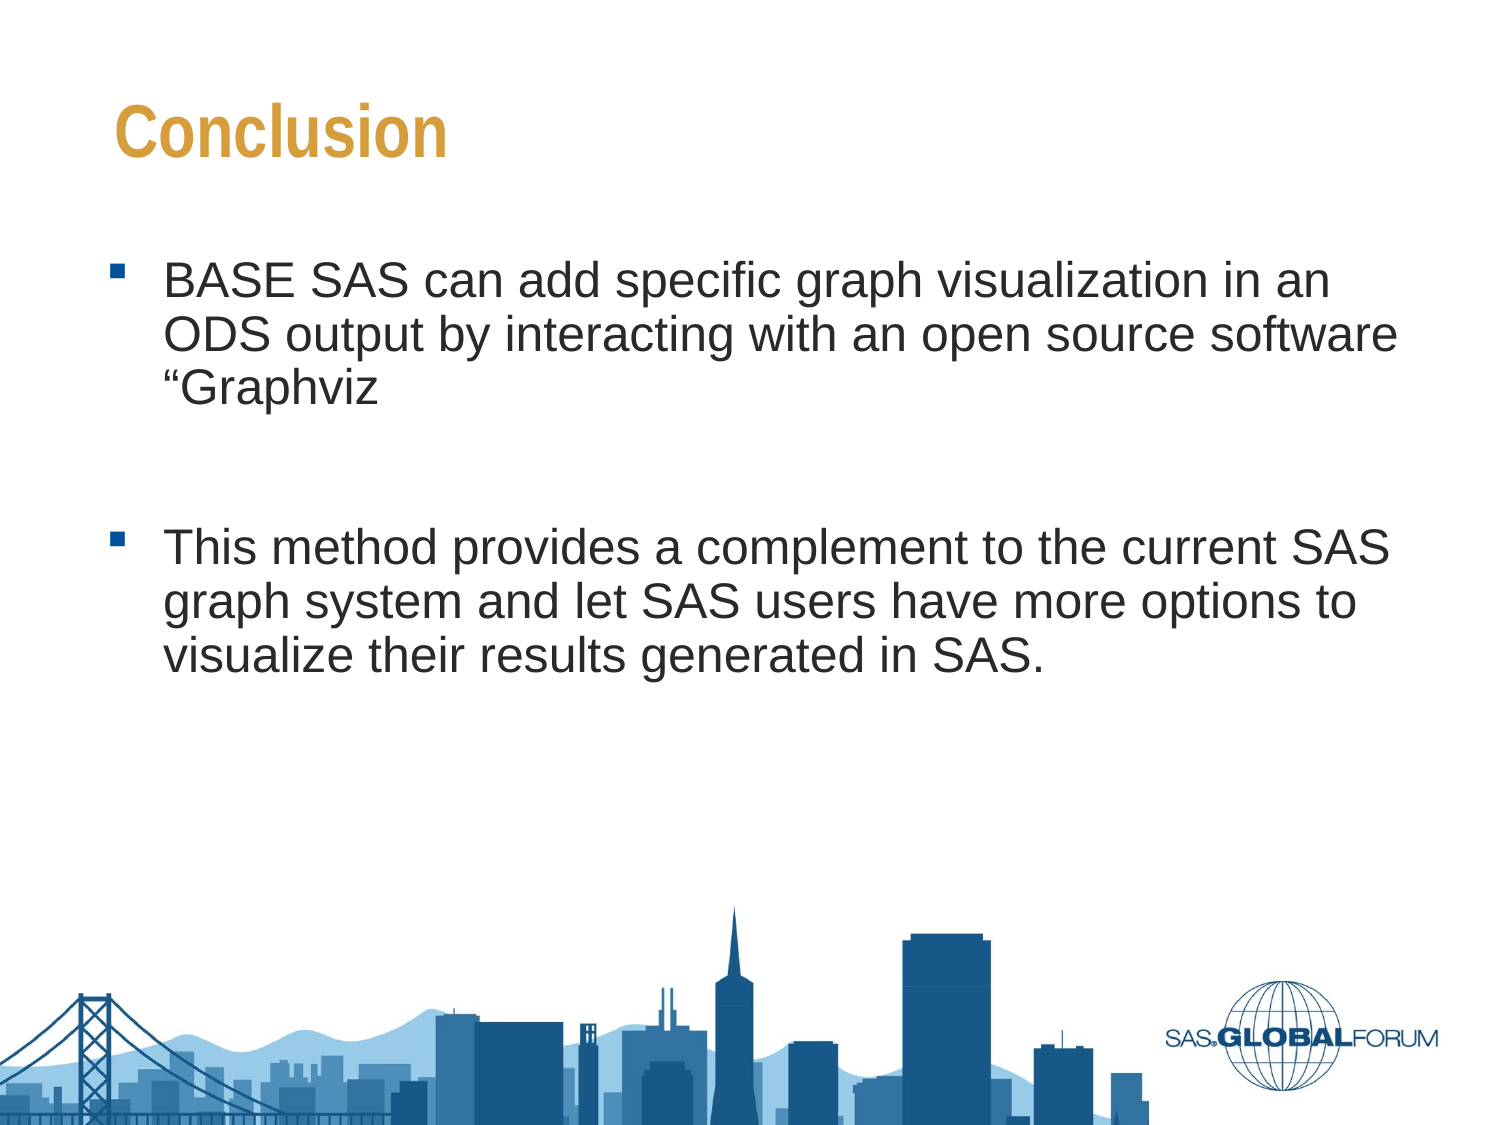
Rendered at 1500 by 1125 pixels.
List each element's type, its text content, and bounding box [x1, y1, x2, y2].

title Conclusion [99, 90, 1446, 209]
list BASE SAS can add specific graph visualization in an ODS output by interacting with an open source software “Graphviz This method provides a complement to the current SAS graph system and let SAS users have more options to visualize their results generated in SAS. [90, 246, 1437, 707]
picture [0, 0, 1500, 1125]
